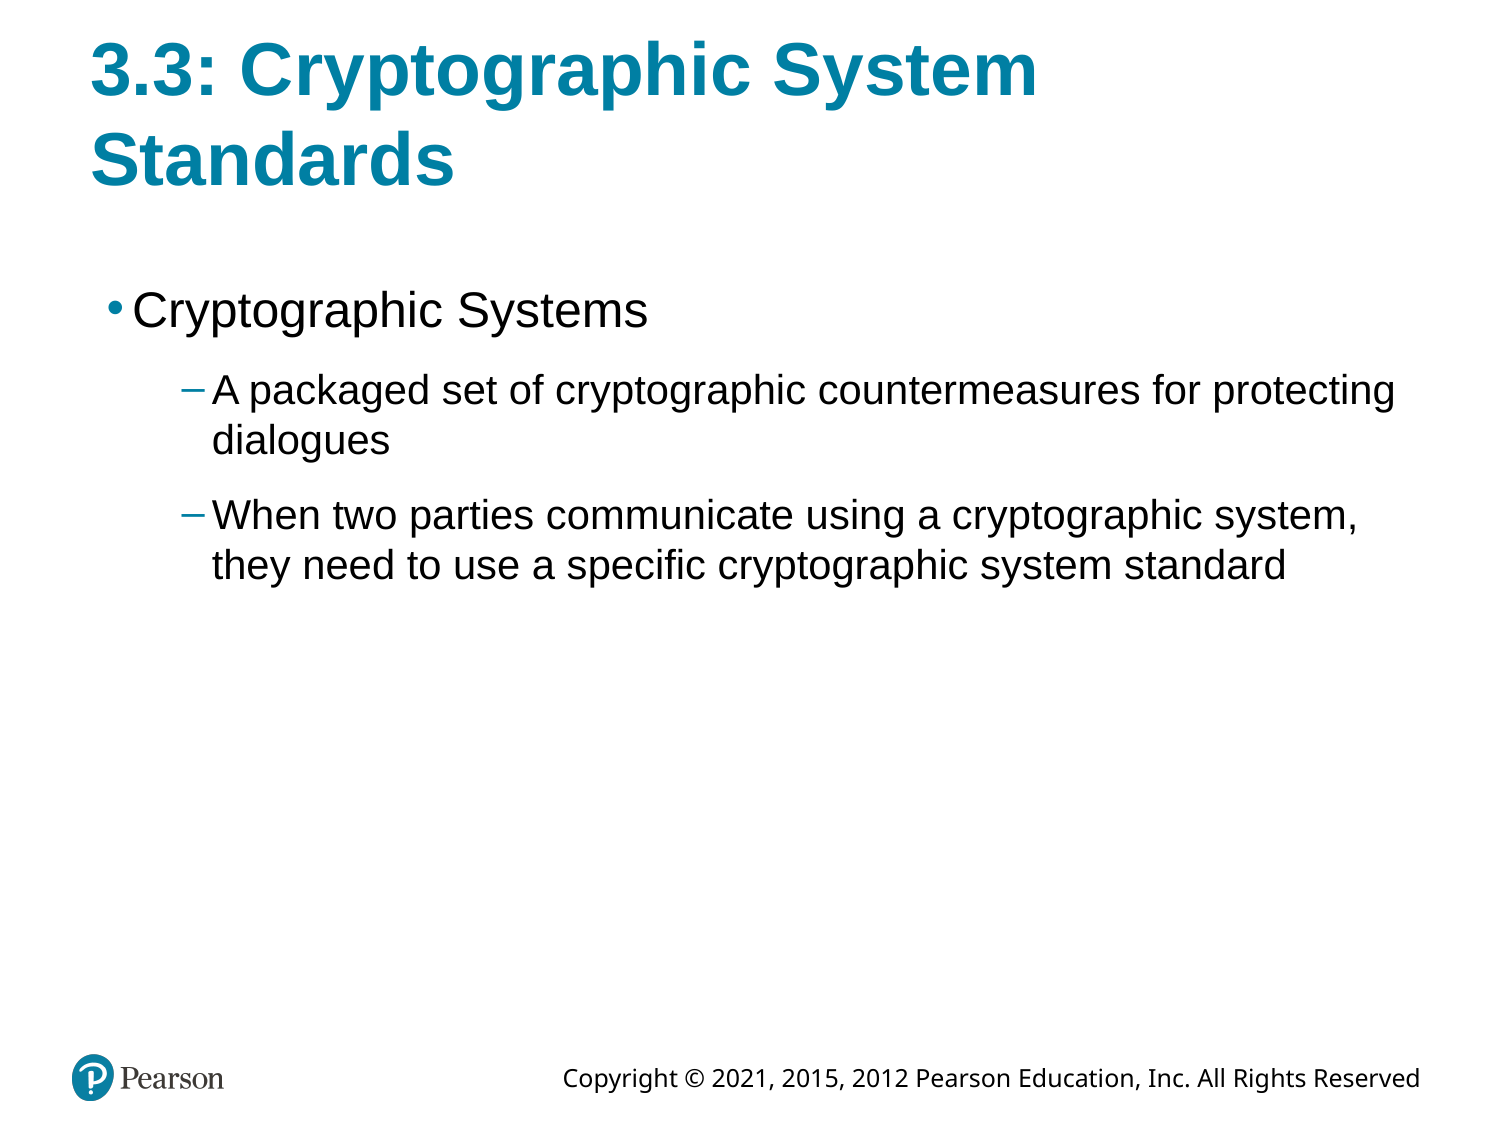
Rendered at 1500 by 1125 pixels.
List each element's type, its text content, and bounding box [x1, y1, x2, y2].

slide_number 3-4 [0, 1012, 138, 1088]
picture [98, 1054, 224, 1101]
title 3.3: Cryptographic System Standards [75, 35, 1425, 216]
picture [72, 1088, 83, 1101]
list Cryptographic Systems A packaged set of cryptographic countermeasures for protecting dialogues When two parties communicate using a cryptographic system, they need to use a specific cryptographic system standard [75, 262, 1425, 989]
